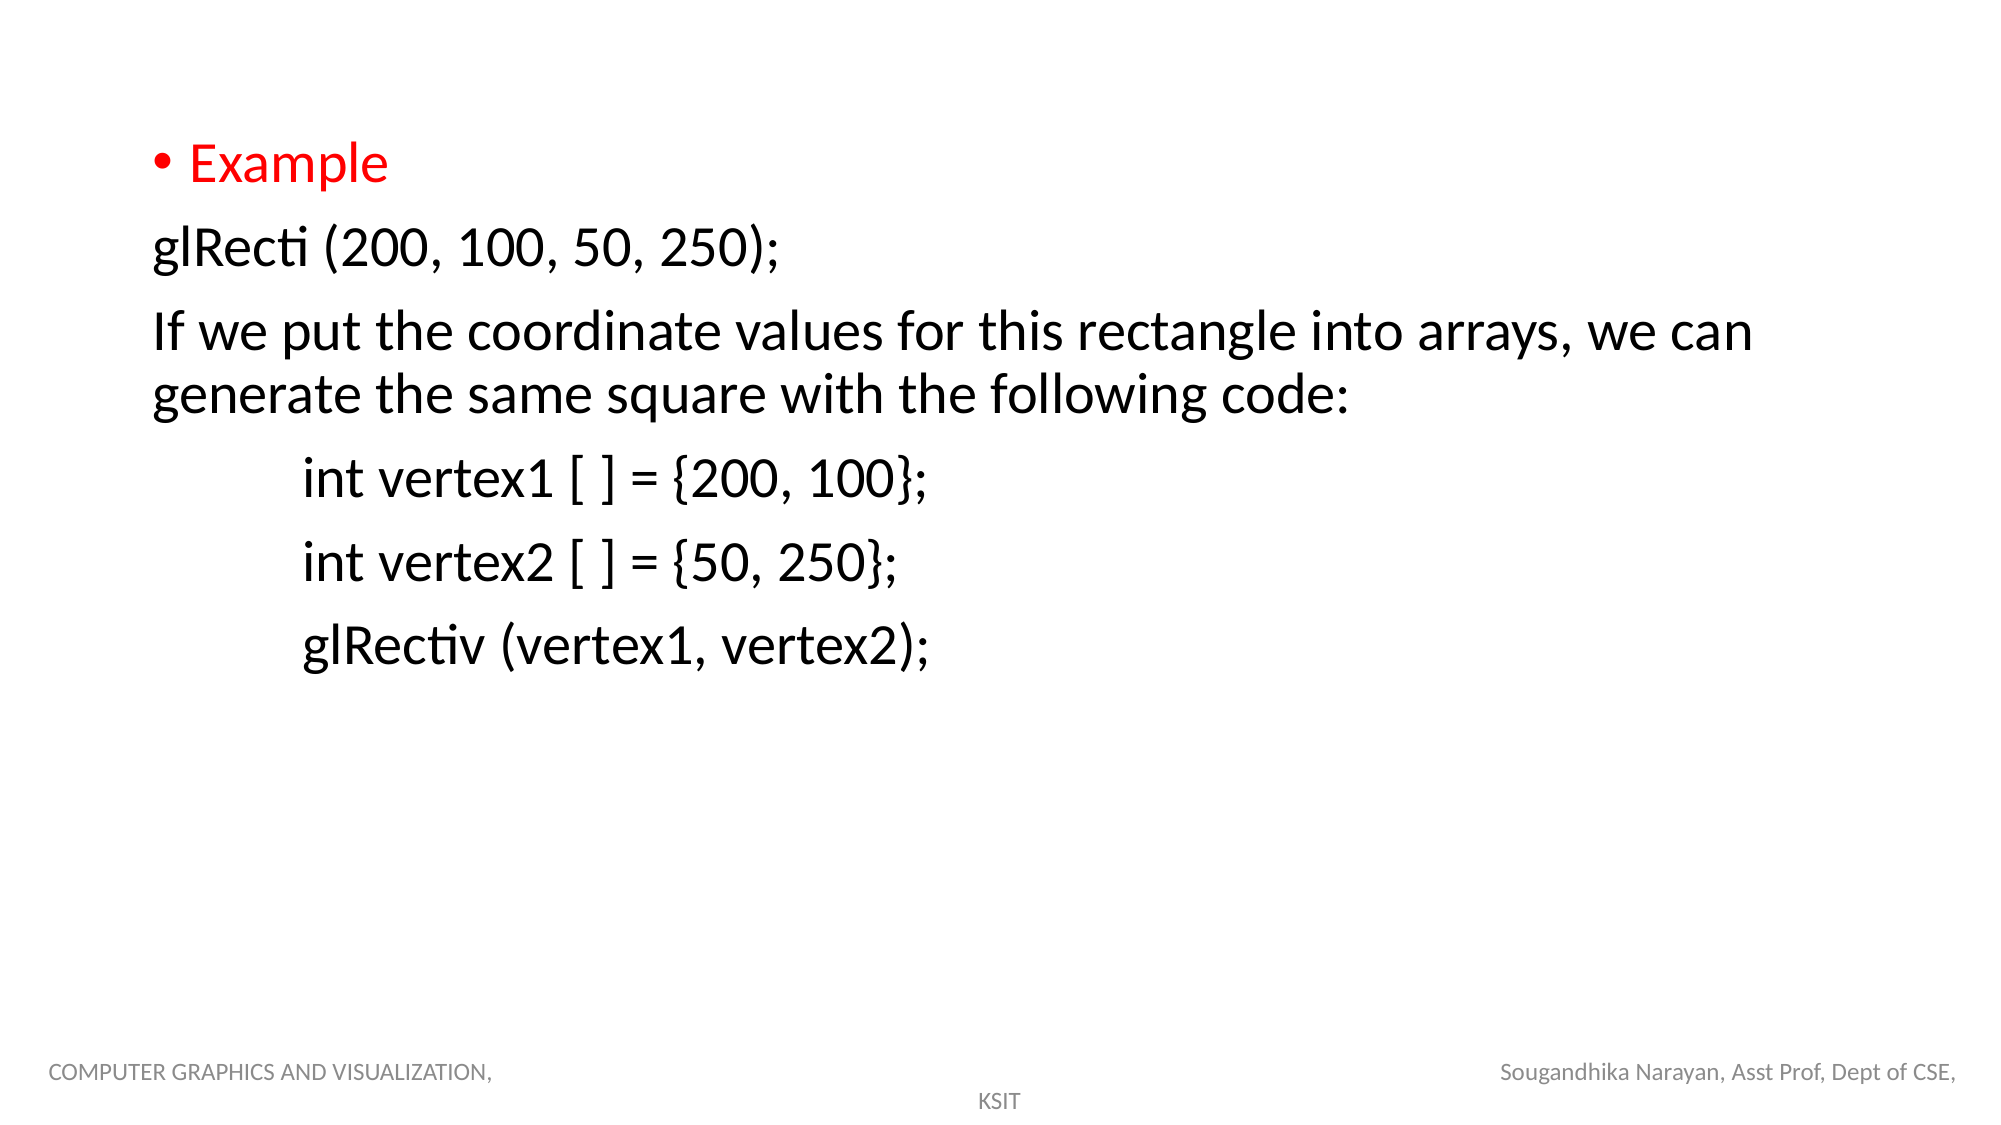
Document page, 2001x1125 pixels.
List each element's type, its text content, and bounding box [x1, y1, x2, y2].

footer COMPUTER GRAPHICS AND VISUALIZATION, Sougandhika Narayan, Asst Prof, Dept of CSE, KSIT [10, 1065, 2000, 1105]
list Example glRecti (200, 100, 50, 250); If we put the coordinate values for this rectangle into arrays, we can generate the same square with the following code: int vertex1 [ ] = {200, 100}; int vertex2 [ ] = {50, 250}; glRectiv (vertex1, vertex2); [137, 125, 1863, 1014]
